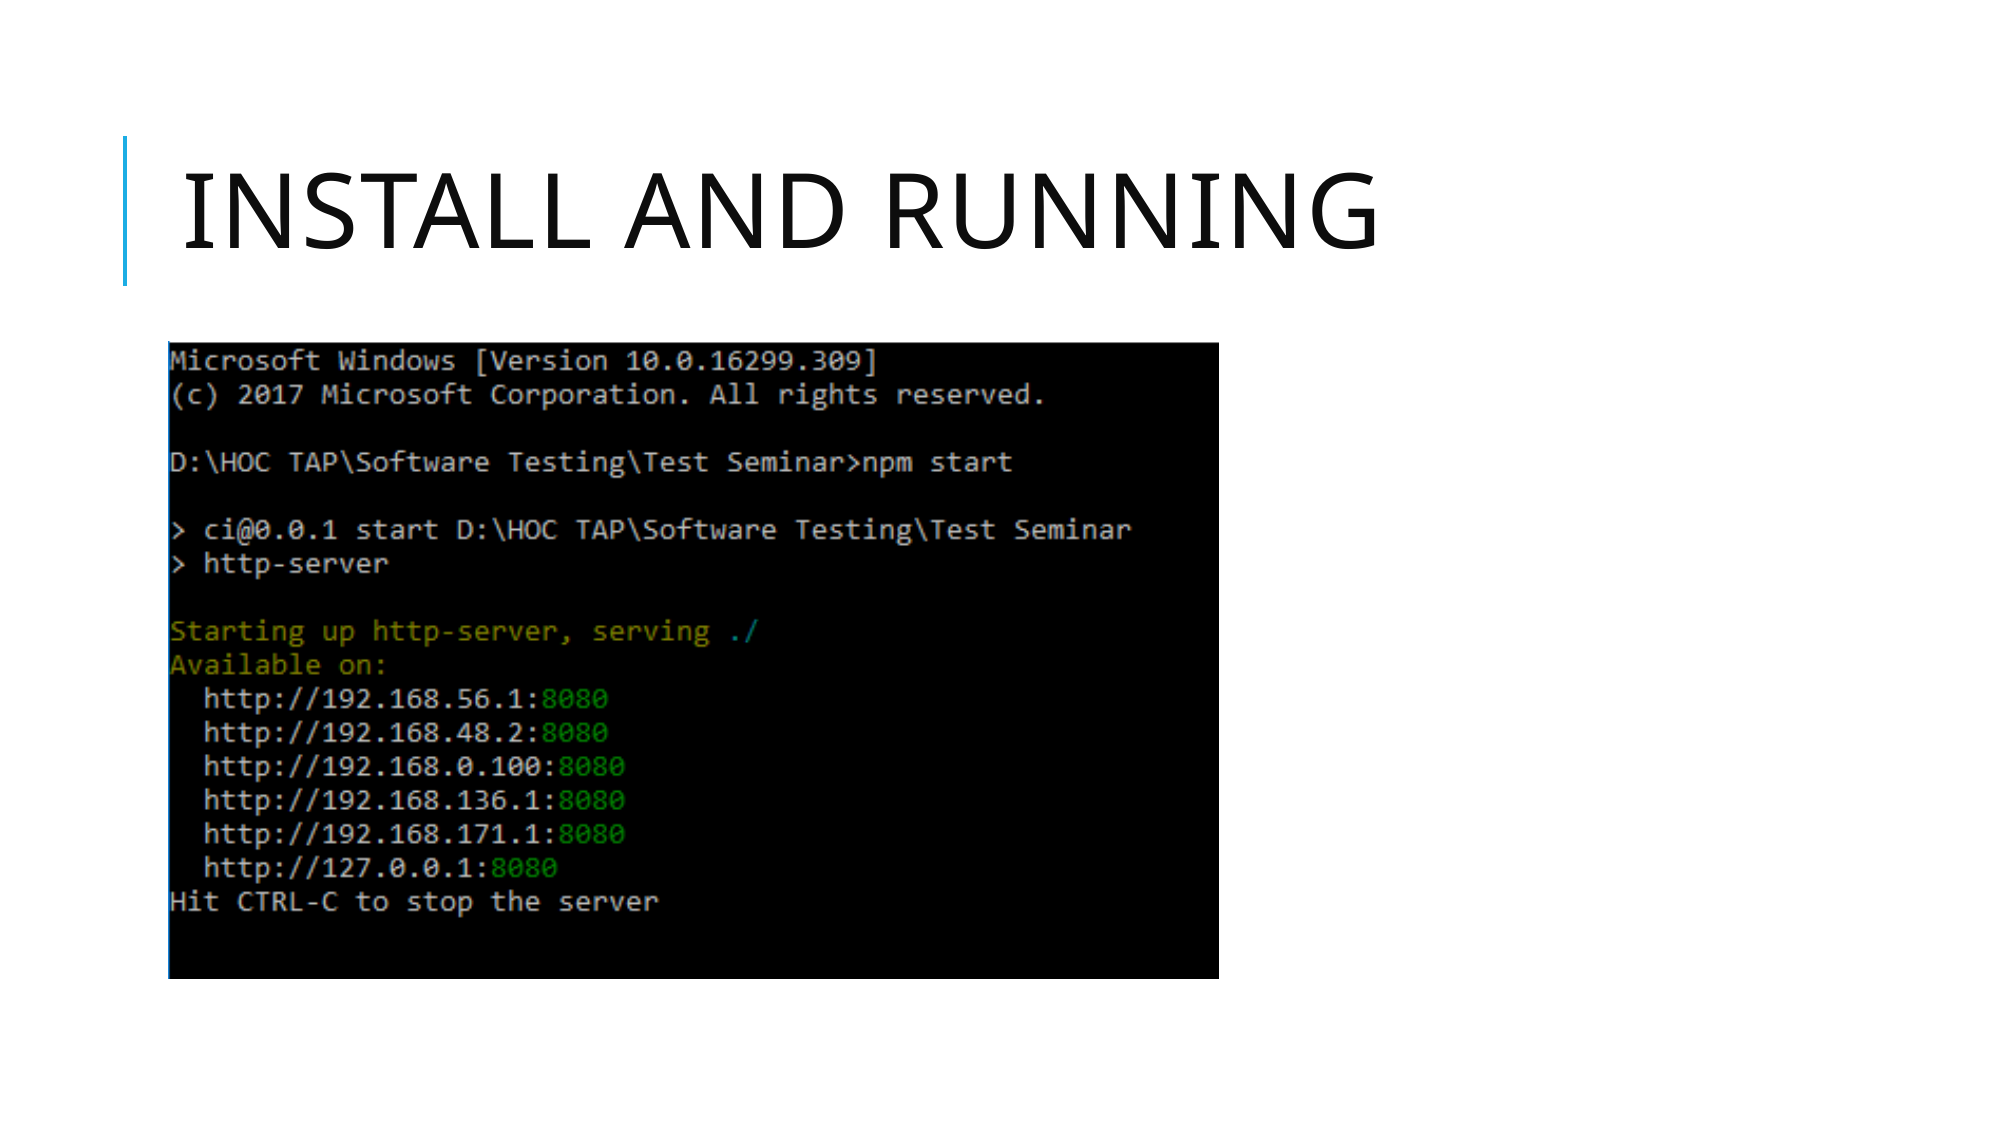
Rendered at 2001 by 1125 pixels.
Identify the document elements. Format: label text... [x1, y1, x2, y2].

title INSTALL AND RUNNING [168, 96, 1763, 342]
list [167, 341, 1219, 980]
